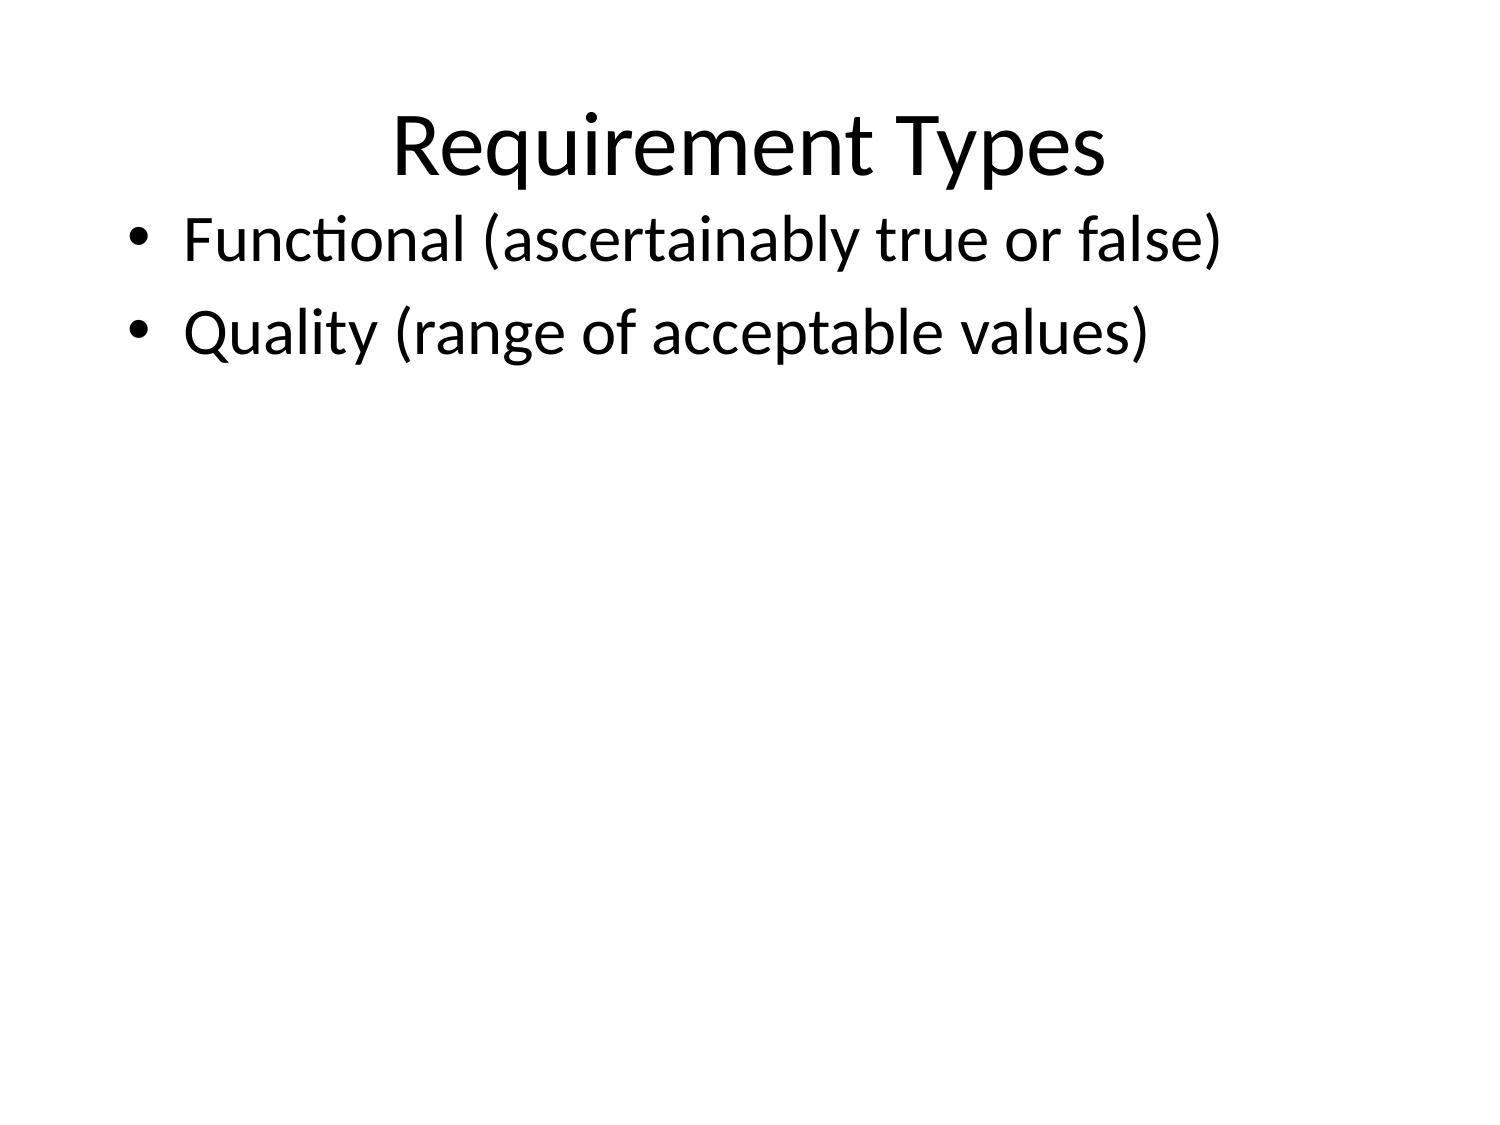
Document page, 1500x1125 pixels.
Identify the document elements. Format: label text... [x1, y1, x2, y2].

title Requirement Types [75, 45, 1425, 233]
text_box Functional (ascertainably true or false) Quality (range of acceptable values) [112, 187, 1409, 750]
